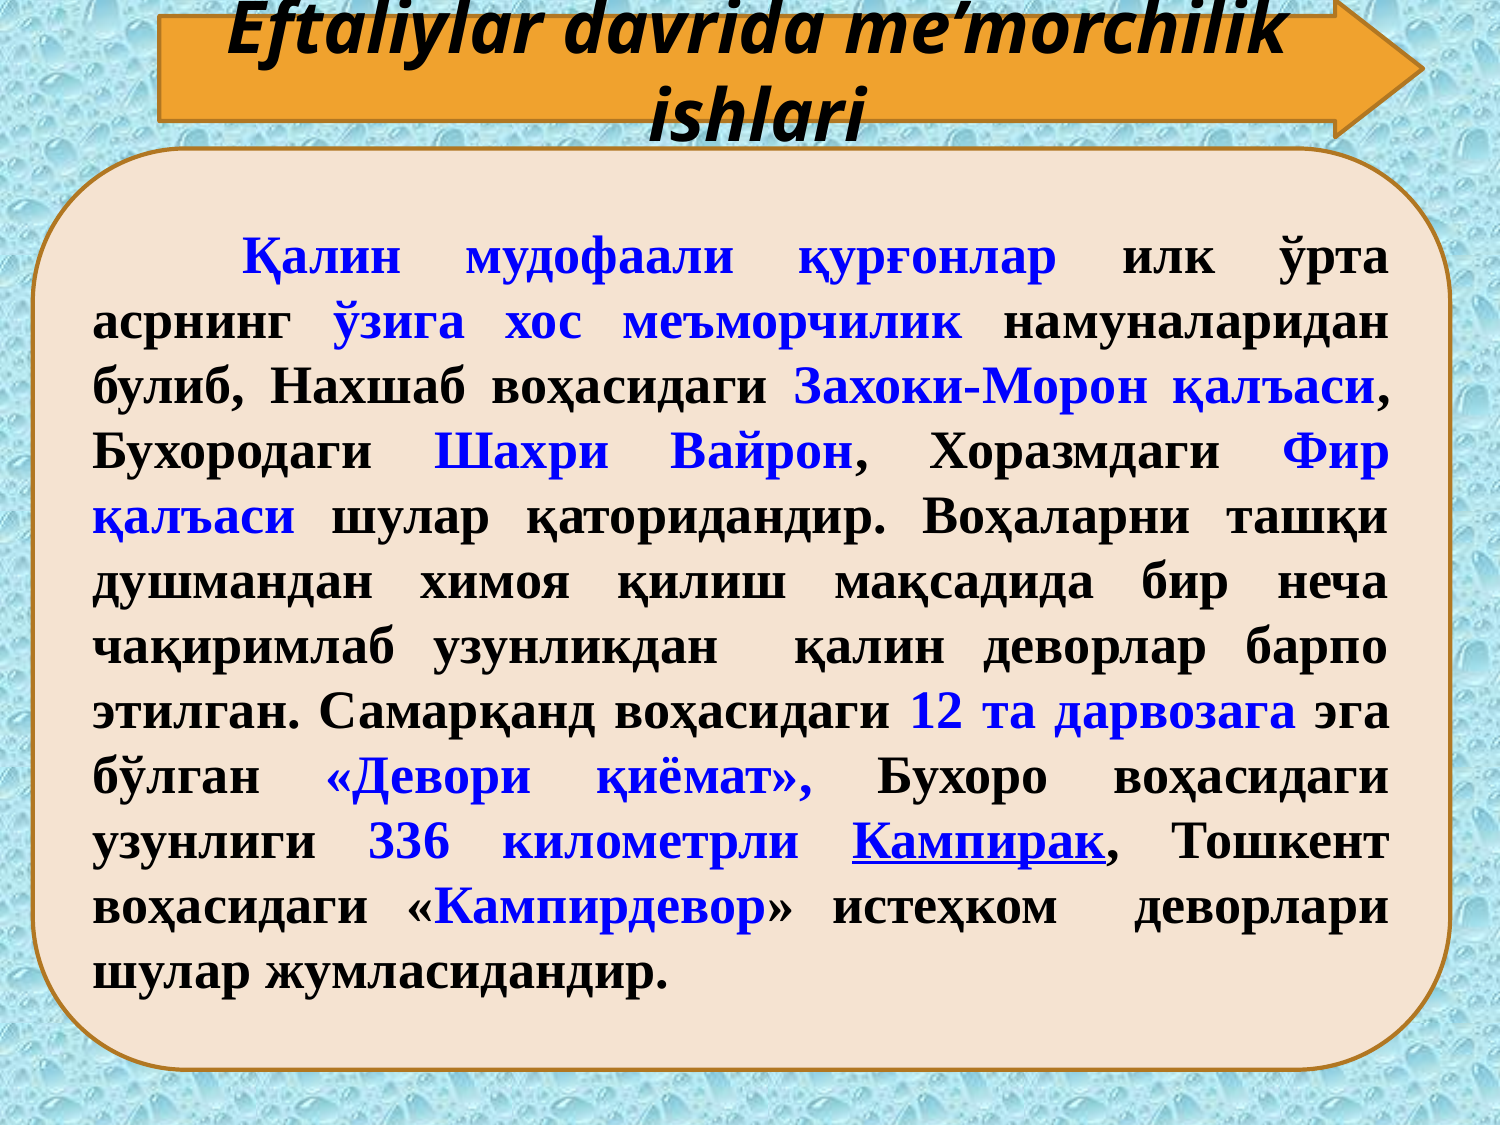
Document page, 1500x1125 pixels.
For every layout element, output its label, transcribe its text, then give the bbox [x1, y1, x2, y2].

list Ilohiy (teologik) nazariya. [0, 0, 1500, 1125]
text_box Eftaliylar davrida me’morchilik ishlari [157, 0, 1426, 140]
text_box Қалин мудофаали қурғонлар илк ўрта асрнинг ўзига хос меъморчилик намуналаридан булиб, Нахшаб воҳасидаги Захоки-Морон қалъаси, Бухородаги Шахри Вайрон, Хоразмдаги Фир қалъаси шулар қаторидандир. Воҳаларни ташқи душмандан химоя қилиш мақсадида бир неча чақиримлаб узунликдан қалин деворлар барпо этилган. Самарқанд воҳасидаги 12 та дарвозага эга бўлган «Девори қиёмат», Бухоро воҳасидаги узунлиги 336 километрли Кампирак, Тошкент воҳасидаги «Кампирдевор» истеҳком деворлари шулар жумласидандир. [30, 146, 1453, 1072]
